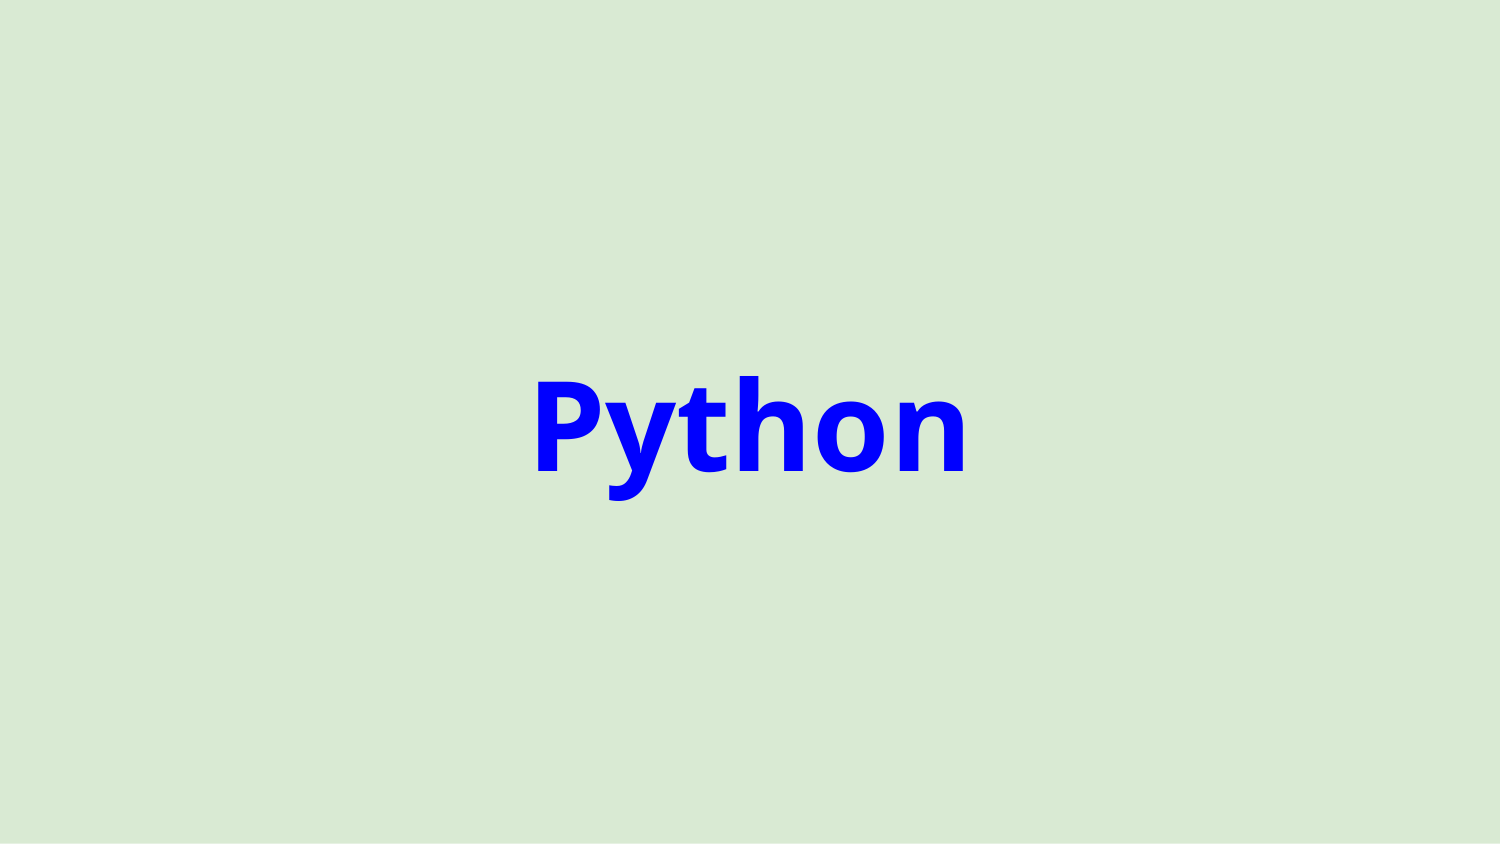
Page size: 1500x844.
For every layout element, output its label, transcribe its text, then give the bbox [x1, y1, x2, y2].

subtitle Python [0, 0, 1500, 844]
